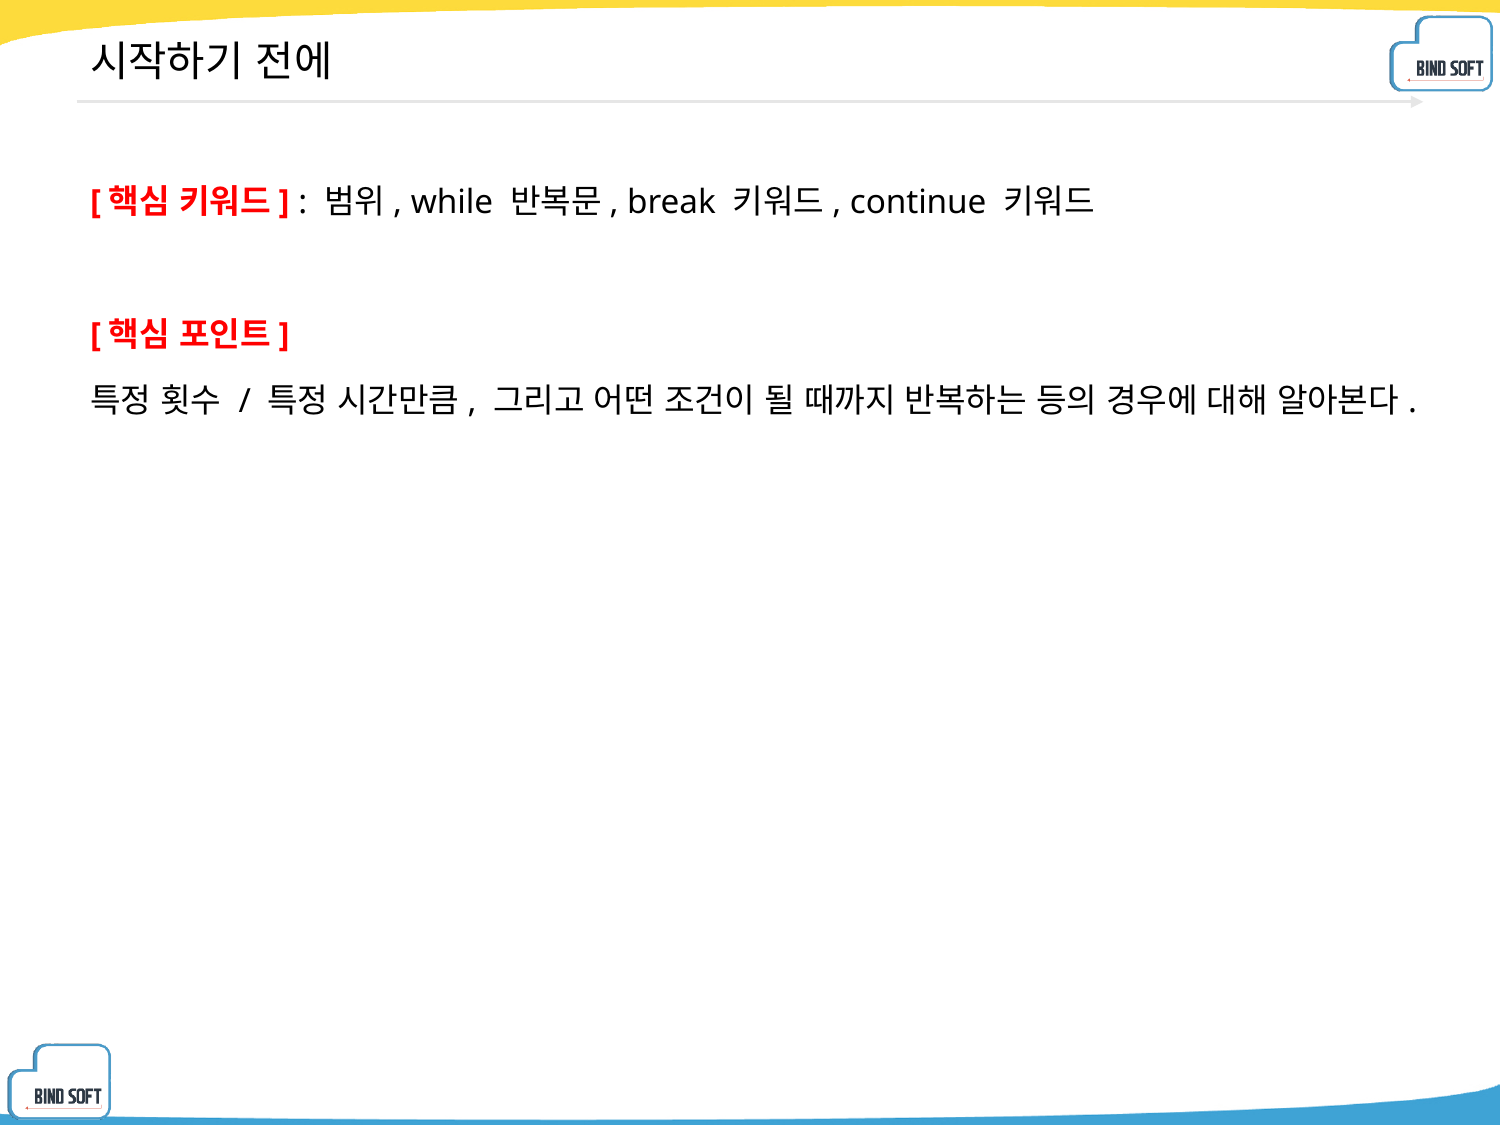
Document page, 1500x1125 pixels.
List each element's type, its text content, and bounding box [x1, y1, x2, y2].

picture [0, 1003, 1500, 1125]
title 시작하기 전에 [75, 11, 1425, 108]
picture [0, 0, 1500, 96]
list [핵심 키워드] : 범위, while 반복문, break 키워드, continue 키워드 [핵심 포인트] 특정 횟수 / 특정 시간만큼, 그리고 어떤 조건이 될 때까지 반복하는 등의 경우에 대해 알아본다. [75, 152, 1425, 1055]
